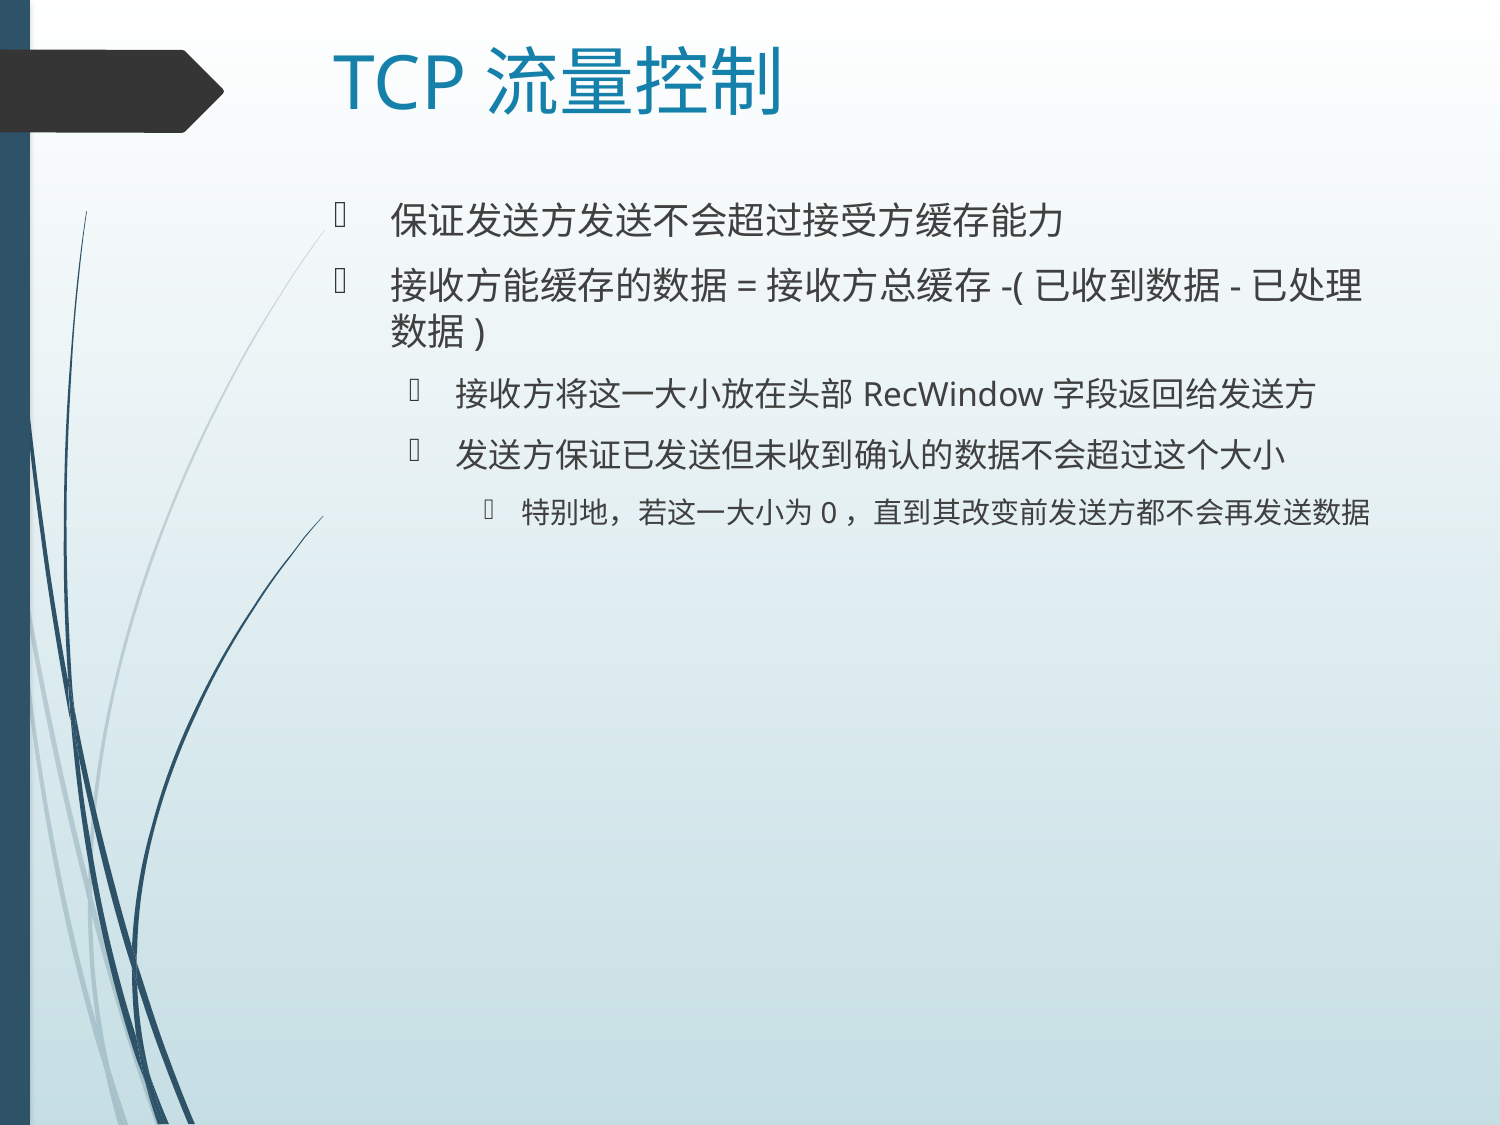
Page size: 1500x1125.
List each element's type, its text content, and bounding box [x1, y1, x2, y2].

list 保证发送方发送不会超过接受方缓存能力 接收方能缓存的数据=接收方总缓存-(已收到数据-已处理数据) 接收方将这一大小放在头部RecWindow字段返回给发送方 发送方保证已发送但未收到确认的数据不会超过这个大小 特别地，若这一大小为0，直到其改变前发送方都不会再发送数据 [318, 189, 1400, 1087]
title TCP流量控制 [318, 27, 1400, 156]
